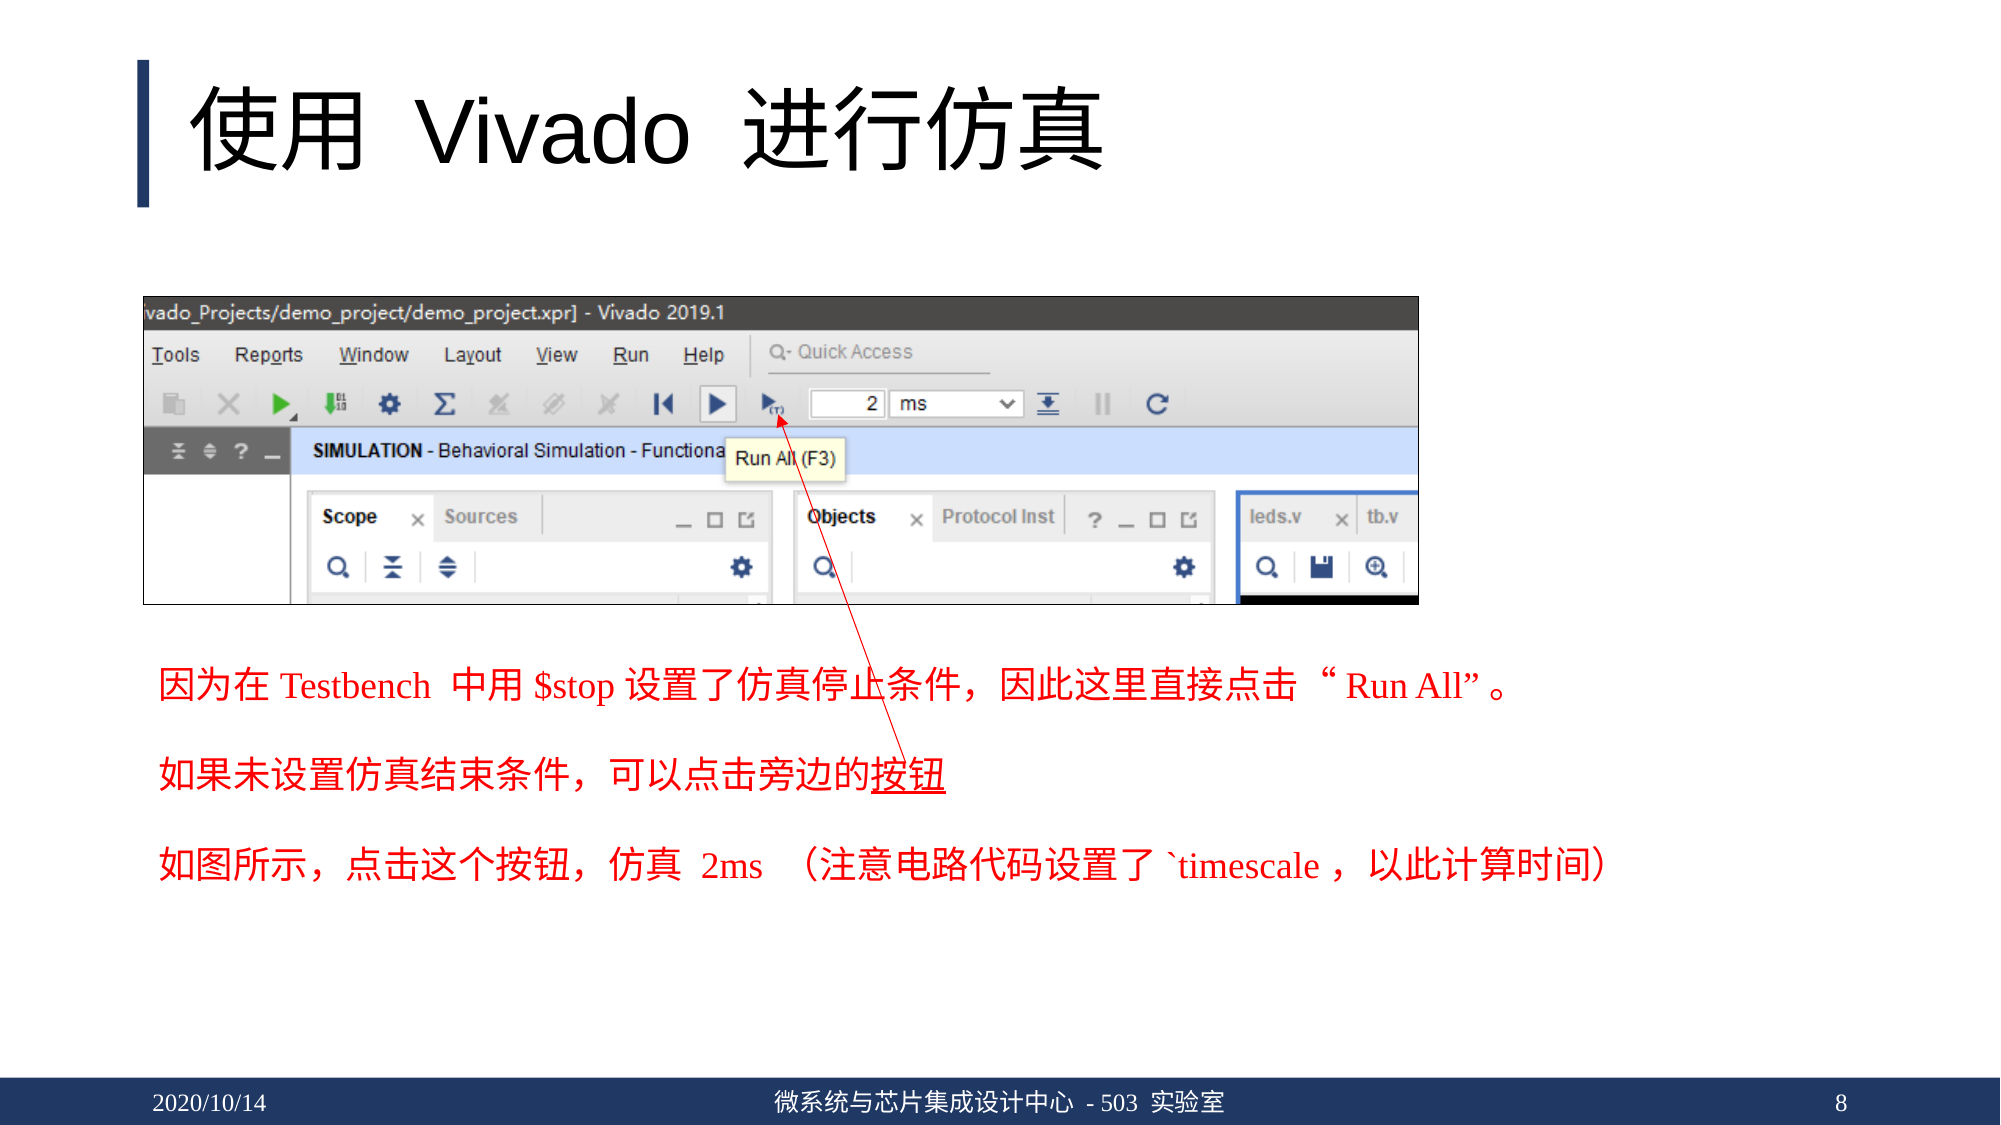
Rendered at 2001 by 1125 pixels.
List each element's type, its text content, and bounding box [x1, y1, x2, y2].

slide_number 8 [1412, 1077, 1863, 1125]
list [143, 296, 1419, 605]
text_box 因为在Testbench 中用$stop设置了仿真停止条件，因此这里直接点击“Run All”。 如果未设置仿真结束条件，可以点击旁边的按钮 如图所示，点击这个按钮，仿真 2ms （注意电路代码设置了`timescale，以此计算时间） [143, 653, 1857, 894]
footer 微系统与芯片集成设计中心 - 503 实验室 [662, 1077, 1338, 1125]
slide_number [137, 1077, 588, 1125]
title 使用 Vivado 进行仿真 [173, 59, 1858, 208]
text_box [778, 414, 906, 764]
